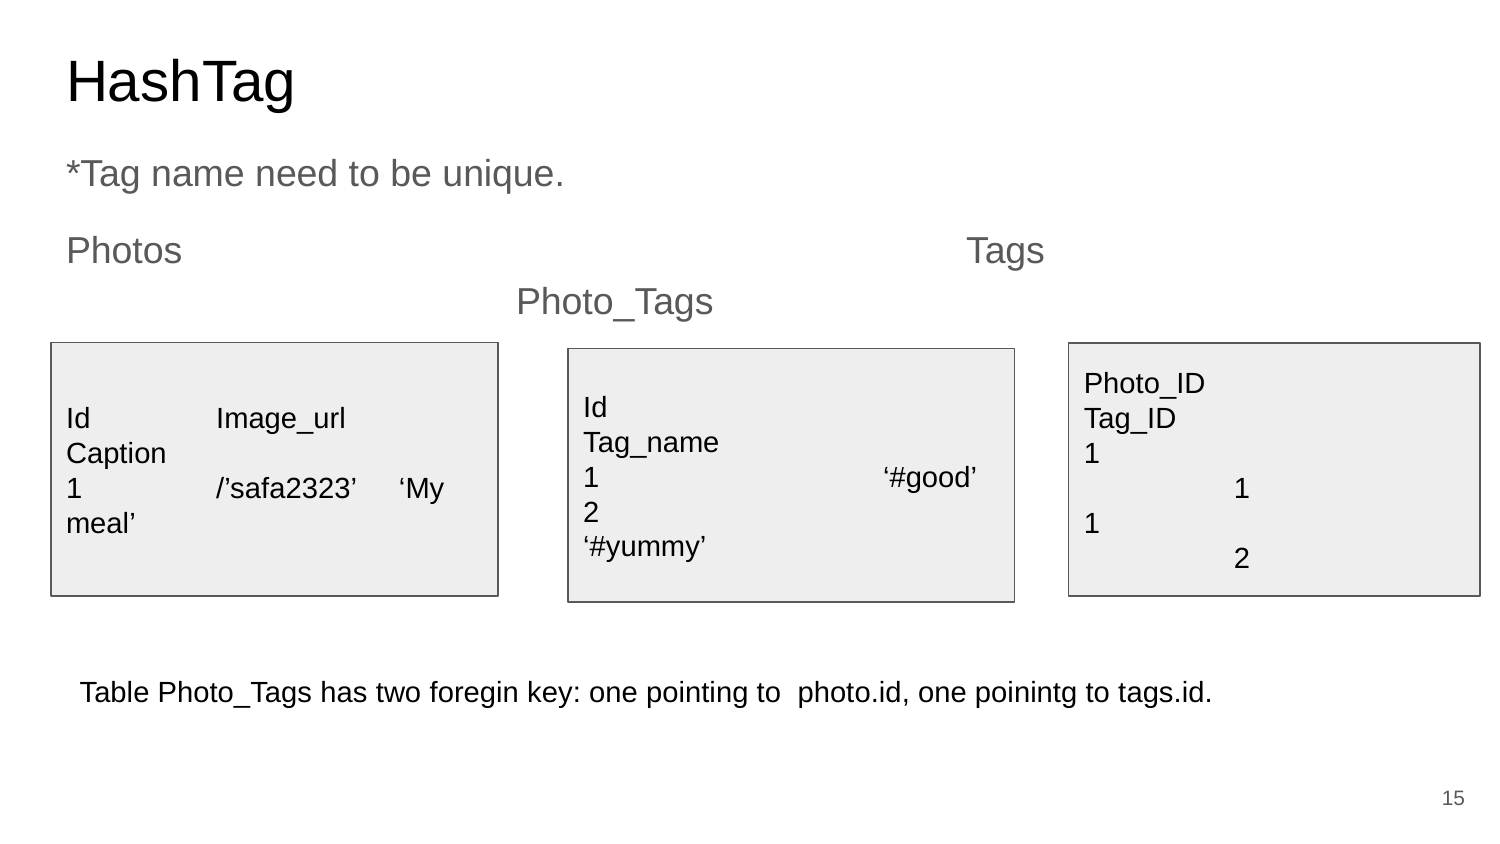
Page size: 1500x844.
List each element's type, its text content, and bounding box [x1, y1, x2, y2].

slide_number 15 [1389, 764, 1480, 830]
title HashTag [51, 28, 1449, 127]
text_box Id Image_url Caption 1 /’safa2323’ ‘My meal’ [51, 342, 498, 596]
text_box Id Tag_name 1 ‘#good’ 2 ‘#yummy’ [568, 348, 1015, 602]
list *Tag name need to be unique. Photos Tags Photo_Tags [51, 127, 1449, 743]
text_box Table Photo_Tags has two foregin key: one pointing to photo.id, one poinintg to tags.id. [64, 658, 1449, 723]
text_box Photo_ID Tag_ID 1 1 1 2 [1068, 343, 1480, 597]
